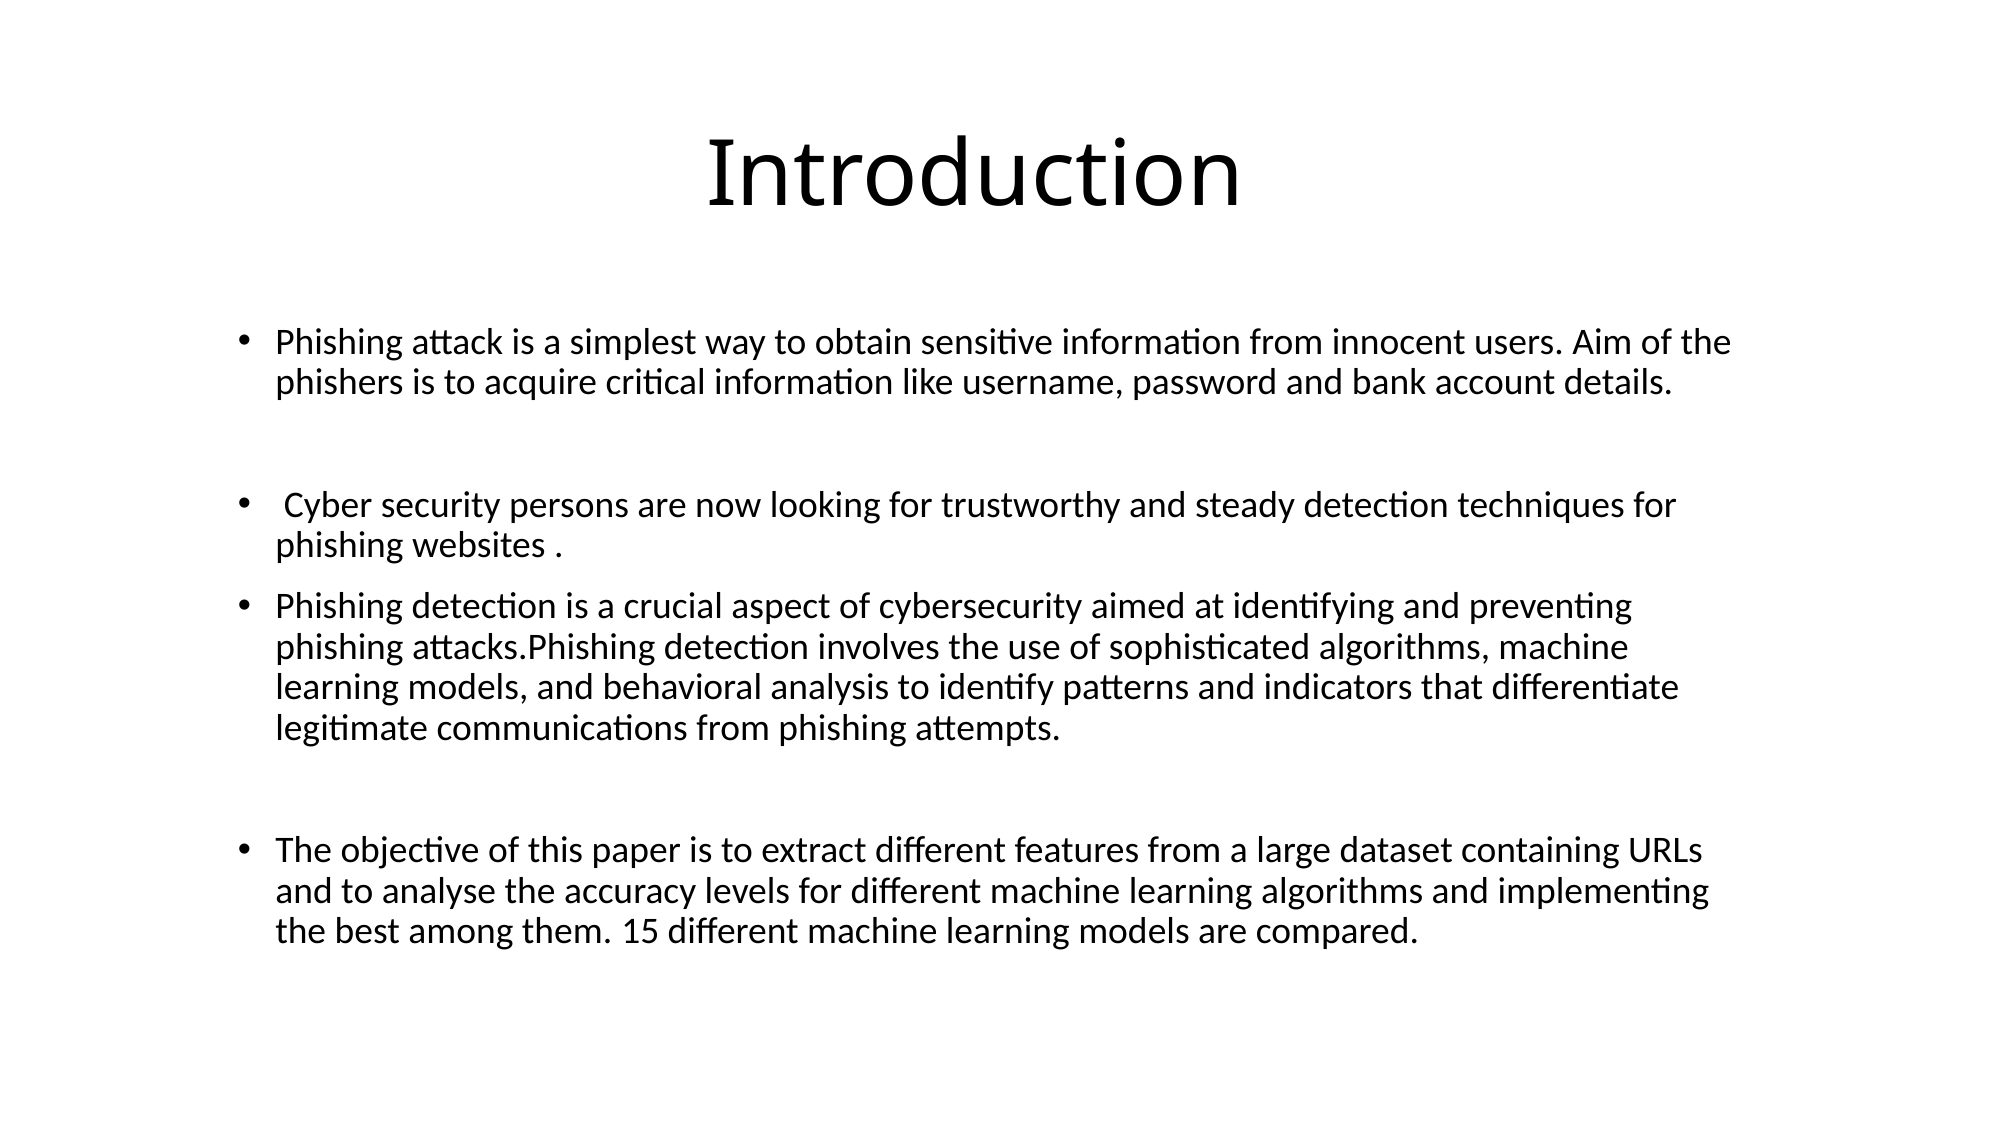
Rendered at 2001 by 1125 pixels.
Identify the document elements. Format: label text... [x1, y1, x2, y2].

list Phishing attack is a simplest way to obtain sensitive information from innocent users. Aim of the phishers is to acquire critical information like username, password and bank account details. Cyber security persons are now looking for trustworthy and steady detection techniques for phishing websites . Phishing detection is a crucial aspect of cybersecurity aimed at identifying and preventing phishing attacks.Phishing detection involves the use of sophisticated algorithms, machine learning models, and behavioral analysis to identify patterns and indicators that differentiate legitimate communications from phishing attempts. The objective of this paper is to extract different features from a large dataset containing URLs and to analyse the accuracy levels for different machine learning algorithms and implementing the best among them. 15 different machine learning models are compared. [222, 314, 1778, 1028]
title Introduction [112, 67, 1838, 285]
